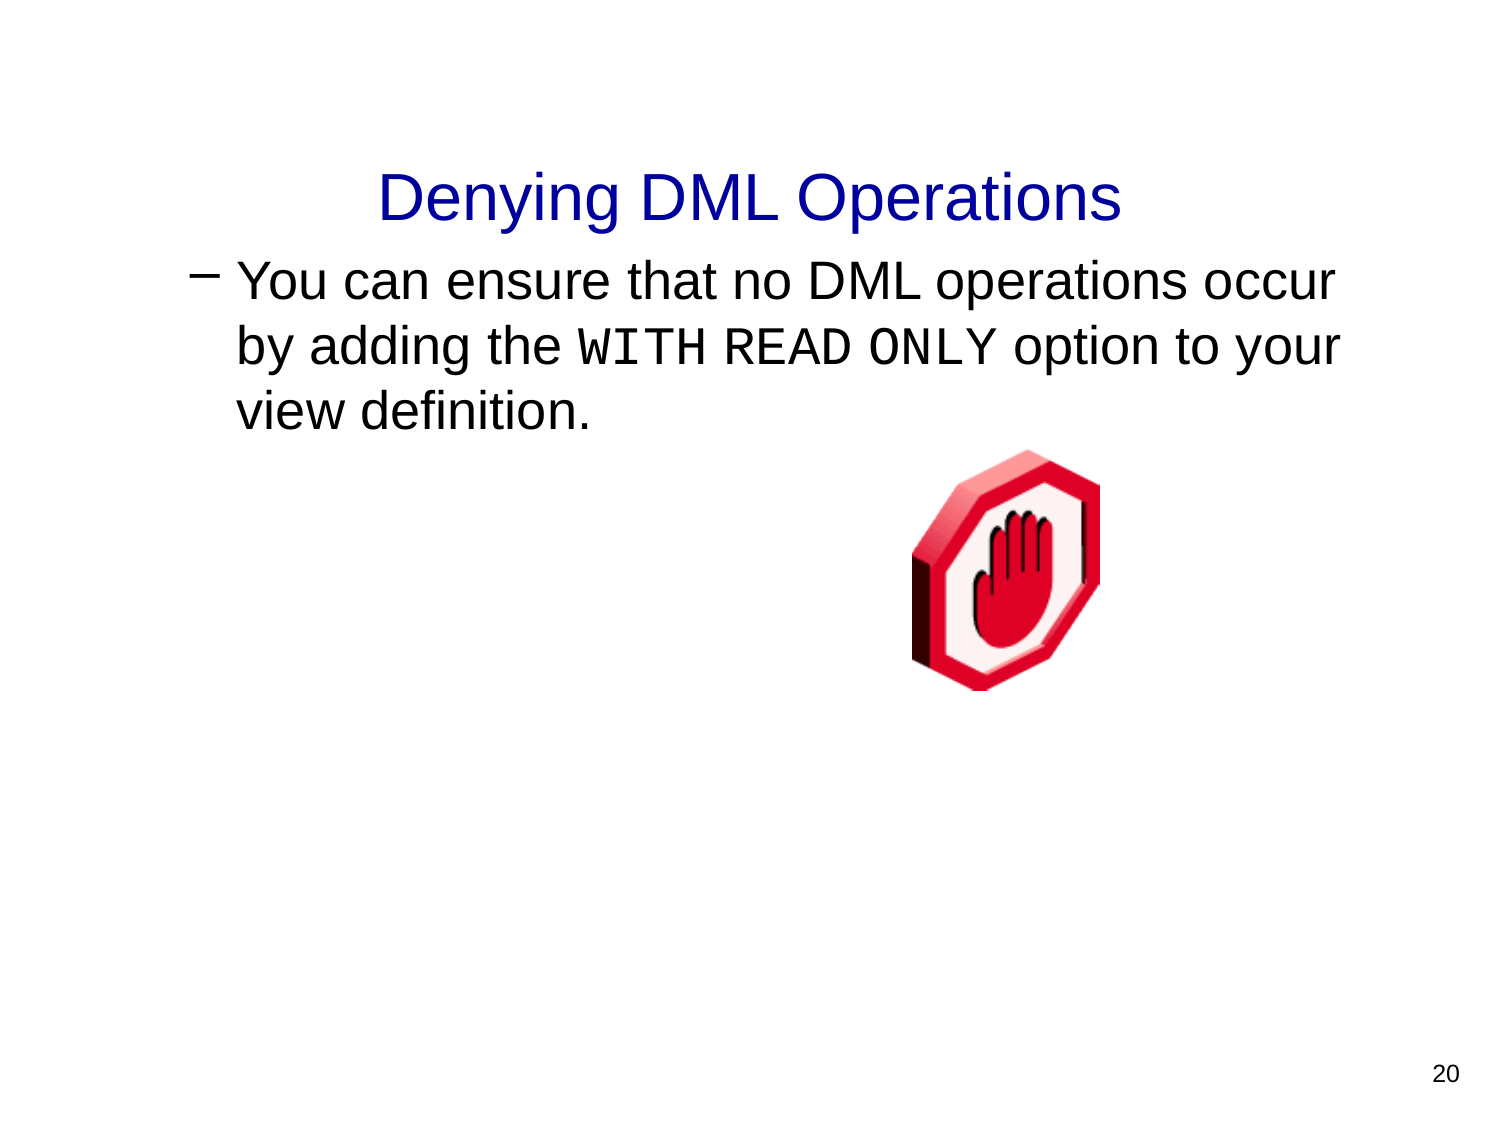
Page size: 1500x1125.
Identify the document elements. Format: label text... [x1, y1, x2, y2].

list You can ensure that no DML operations occur by adding the WITH READ ONLY option to your view definition. [99, 237, 1400, 473]
picture [912, 449, 1101, 691]
title Denying DML Operations [112, 99, 1388, 237]
